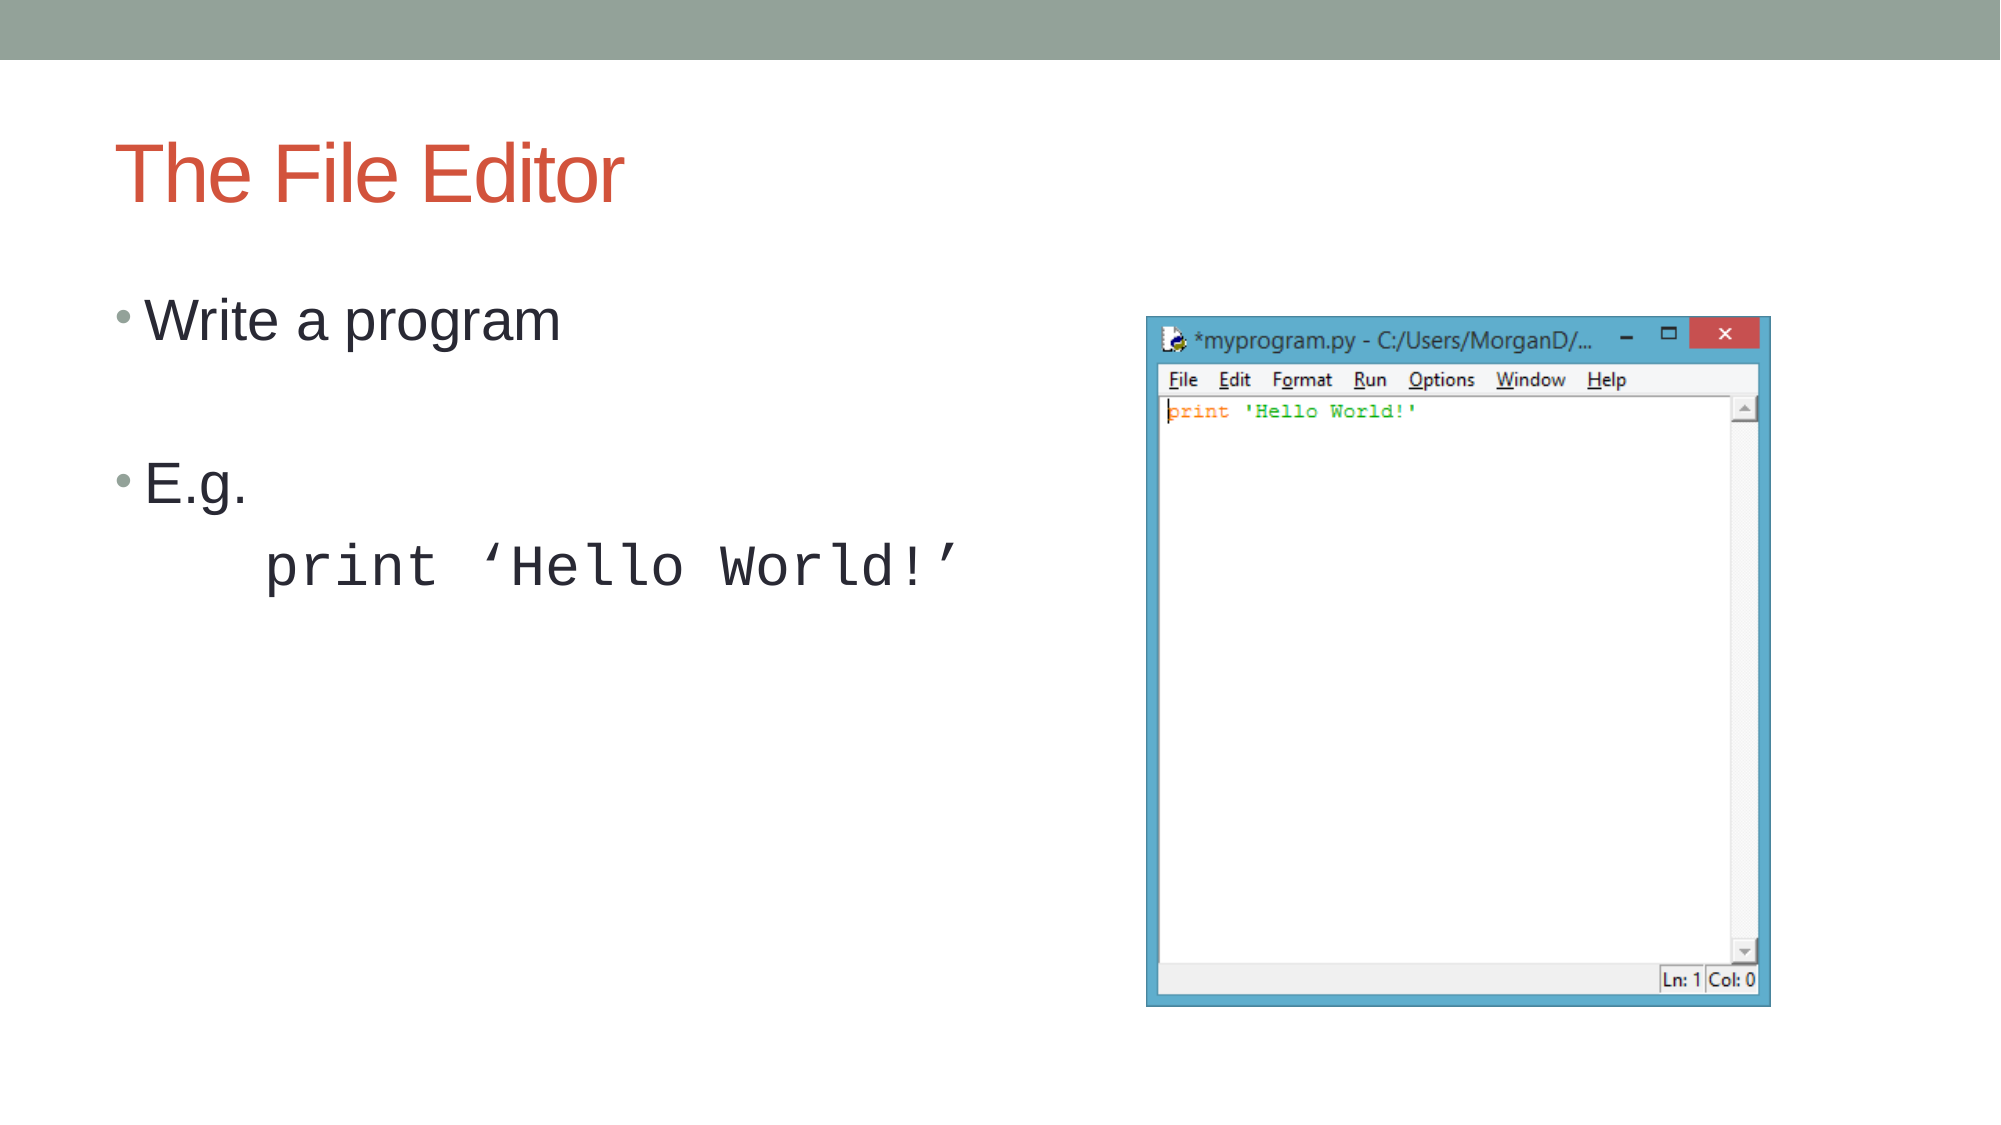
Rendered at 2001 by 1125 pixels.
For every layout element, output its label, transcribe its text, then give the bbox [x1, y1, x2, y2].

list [1146, 315, 1771, 1007]
title The File Editor [99, 87, 1900, 250]
list Write a program E.g. print ‘Hello World!’ [99, 274, 984, 1049]
